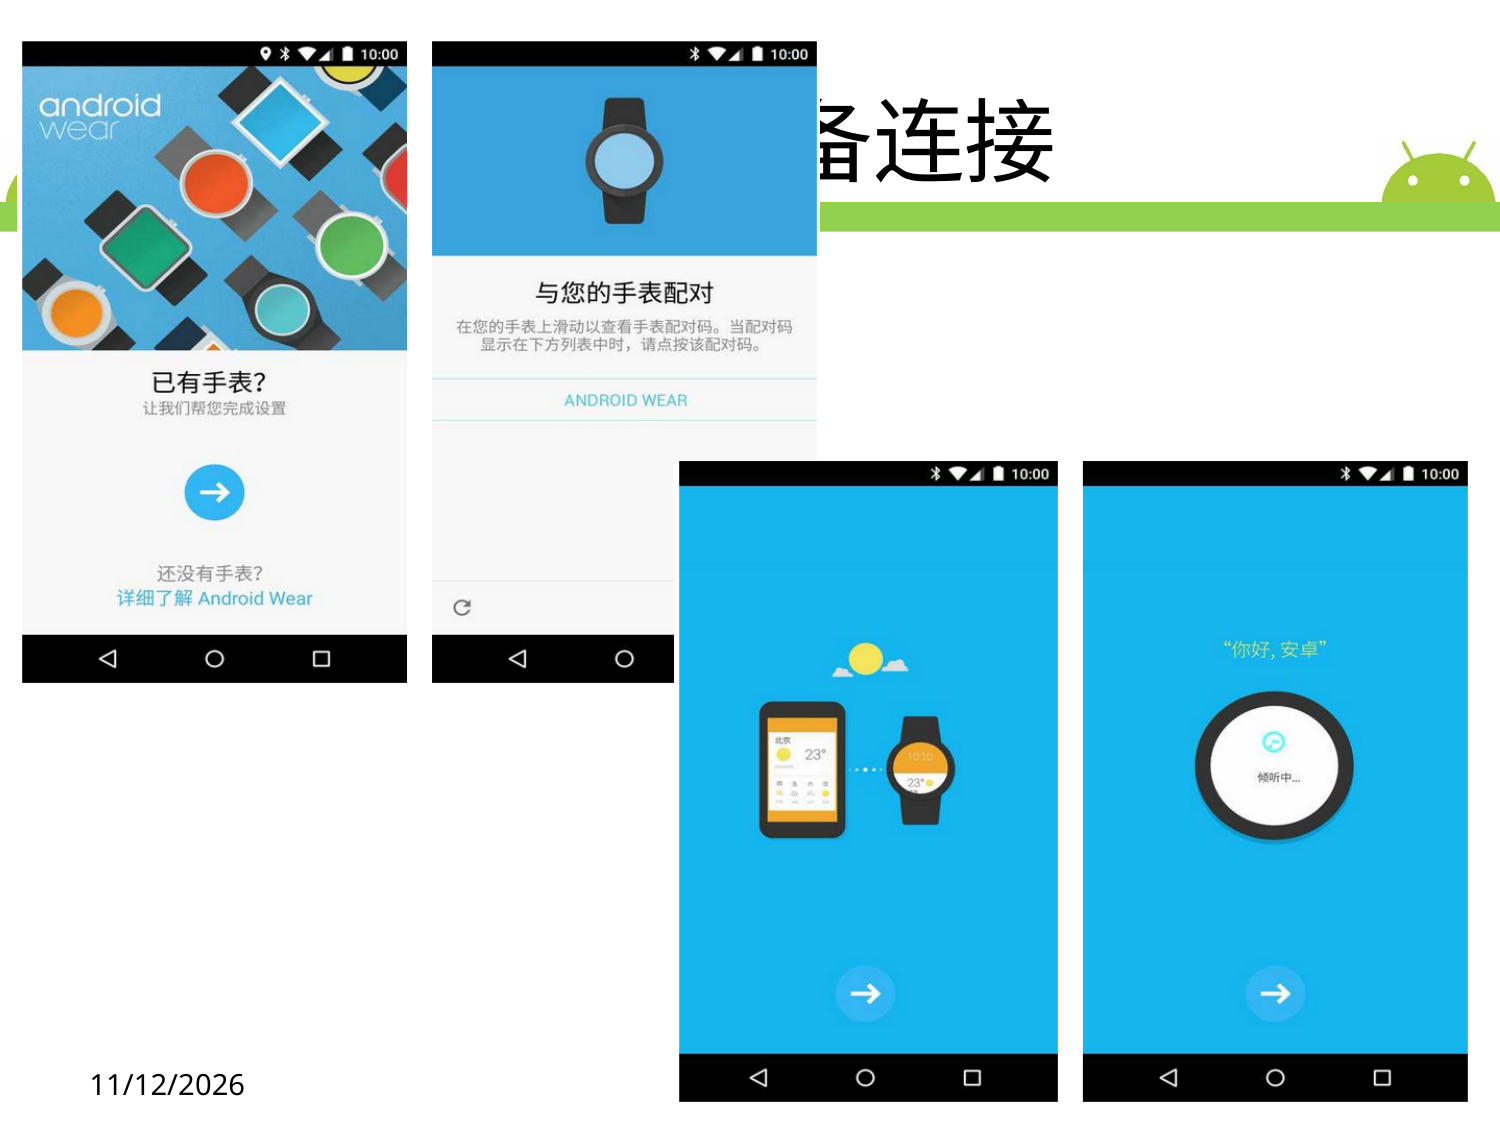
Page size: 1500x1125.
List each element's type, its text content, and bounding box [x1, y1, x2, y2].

picture [1425, 137, 1500, 202]
picture [0, 33, 1472, 1106]
title Wear设备连接 [826, 45, 1425, 233]
